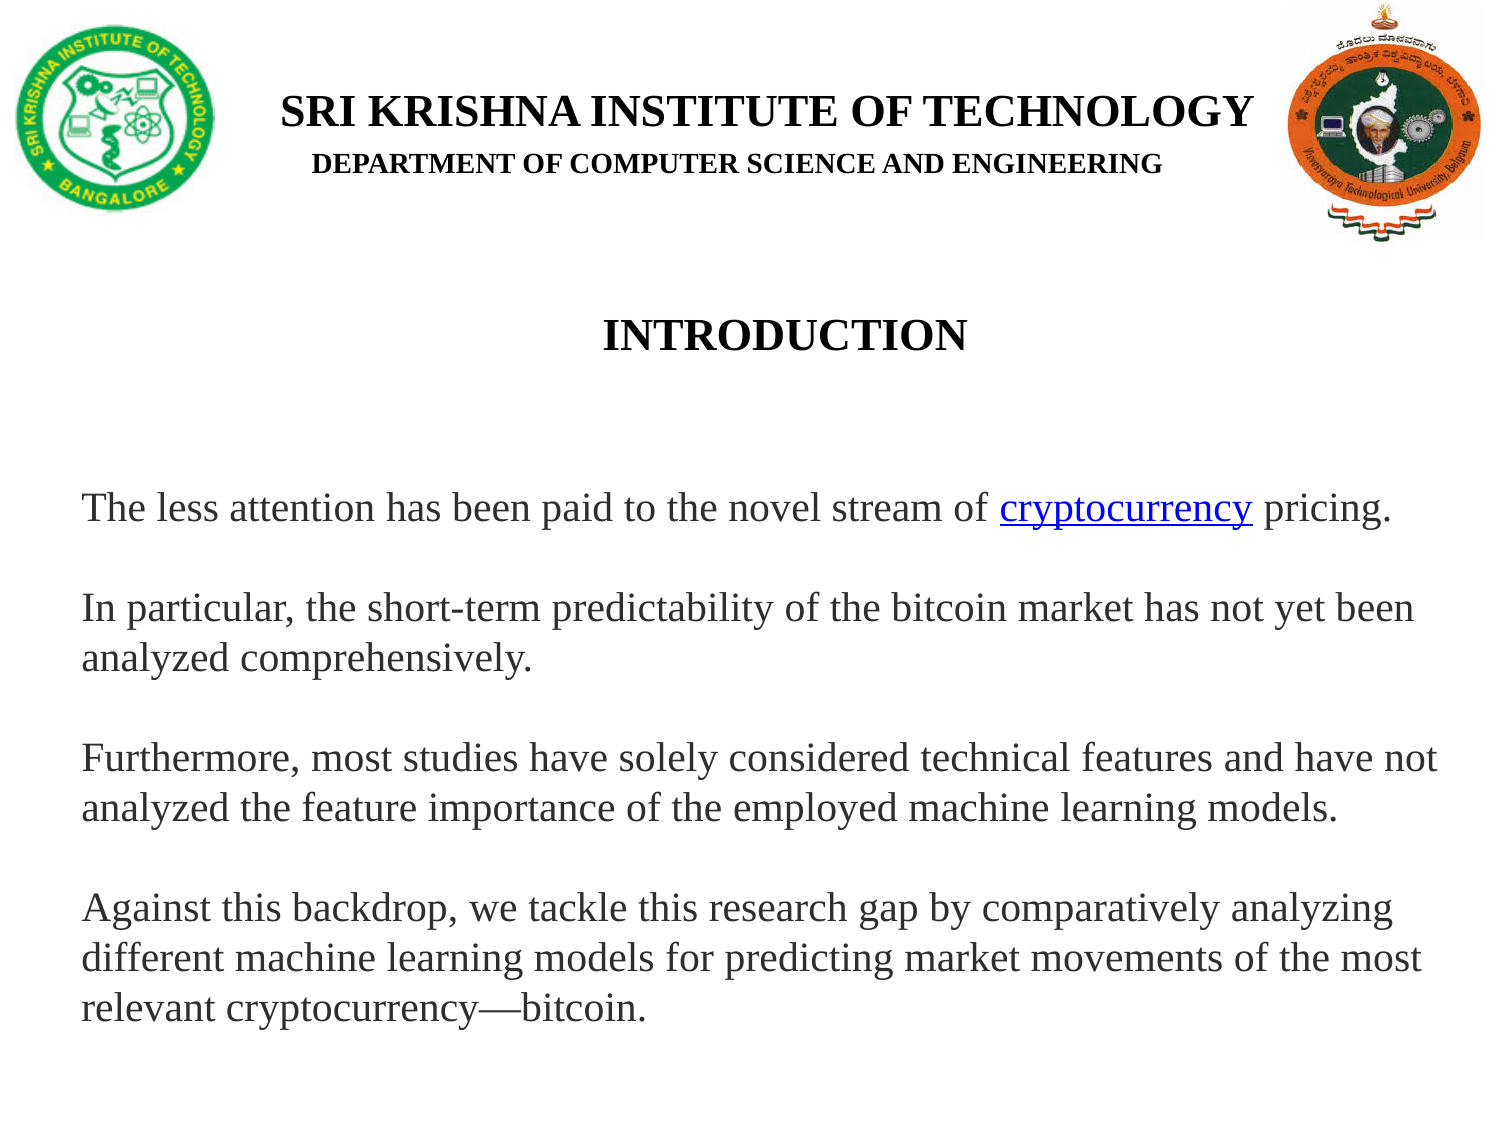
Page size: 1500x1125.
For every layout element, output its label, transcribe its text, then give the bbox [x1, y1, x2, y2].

text_box SRI KRISHNA INSTITUTE OF TECHNOLOGY DEPARTMENT OF COMPUTER SCIENCE AND ENGINEERING [202, 73, 1280, 224]
picture [1285, 4, 1487, 243]
text_box The less attention has been paid to the novel stream of cryptocurrency pricing. In particular, the short-term predictability of the bitcoin market has not yet been analyzed comprehensively. Furthermore, most studies have solely considered technical features and have not analyzed the feature importance of the employed machine learning models. Against this backdrop, we tackle this research gap by comparatively analyzing different machine learning models for predicting market movements of the most relevant cryptocurrency—bitcoin. [66, 472, 1500, 1038]
picture [13, 24, 215, 213]
title INTRODUCTION [66, 234, 1417, 423]
